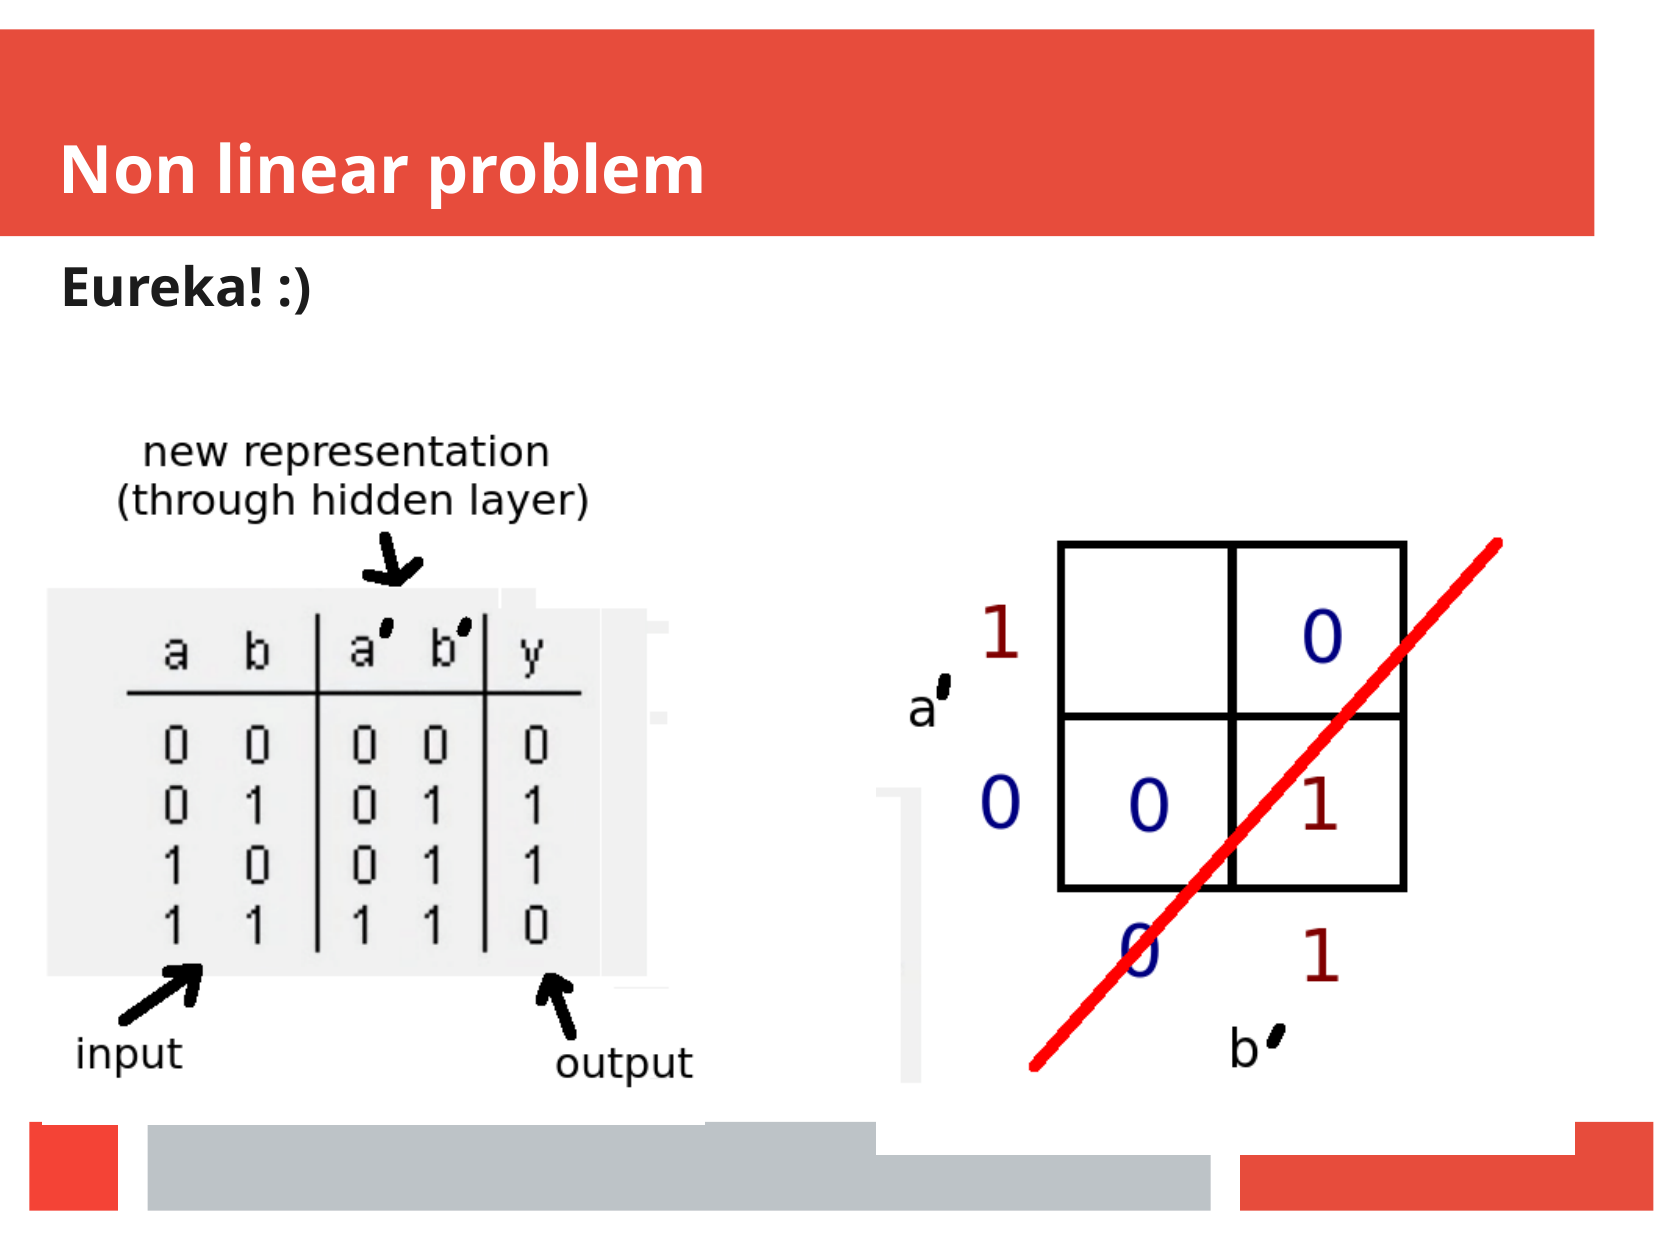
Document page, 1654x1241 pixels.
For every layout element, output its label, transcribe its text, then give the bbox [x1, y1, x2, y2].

picture [42, 396, 706, 1126]
text_box Eureka! :) [59, 252, 1566, 1020]
text_box Non linear problem [58, 58, 1595, 207]
picture [876, 504, 1576, 1156]
